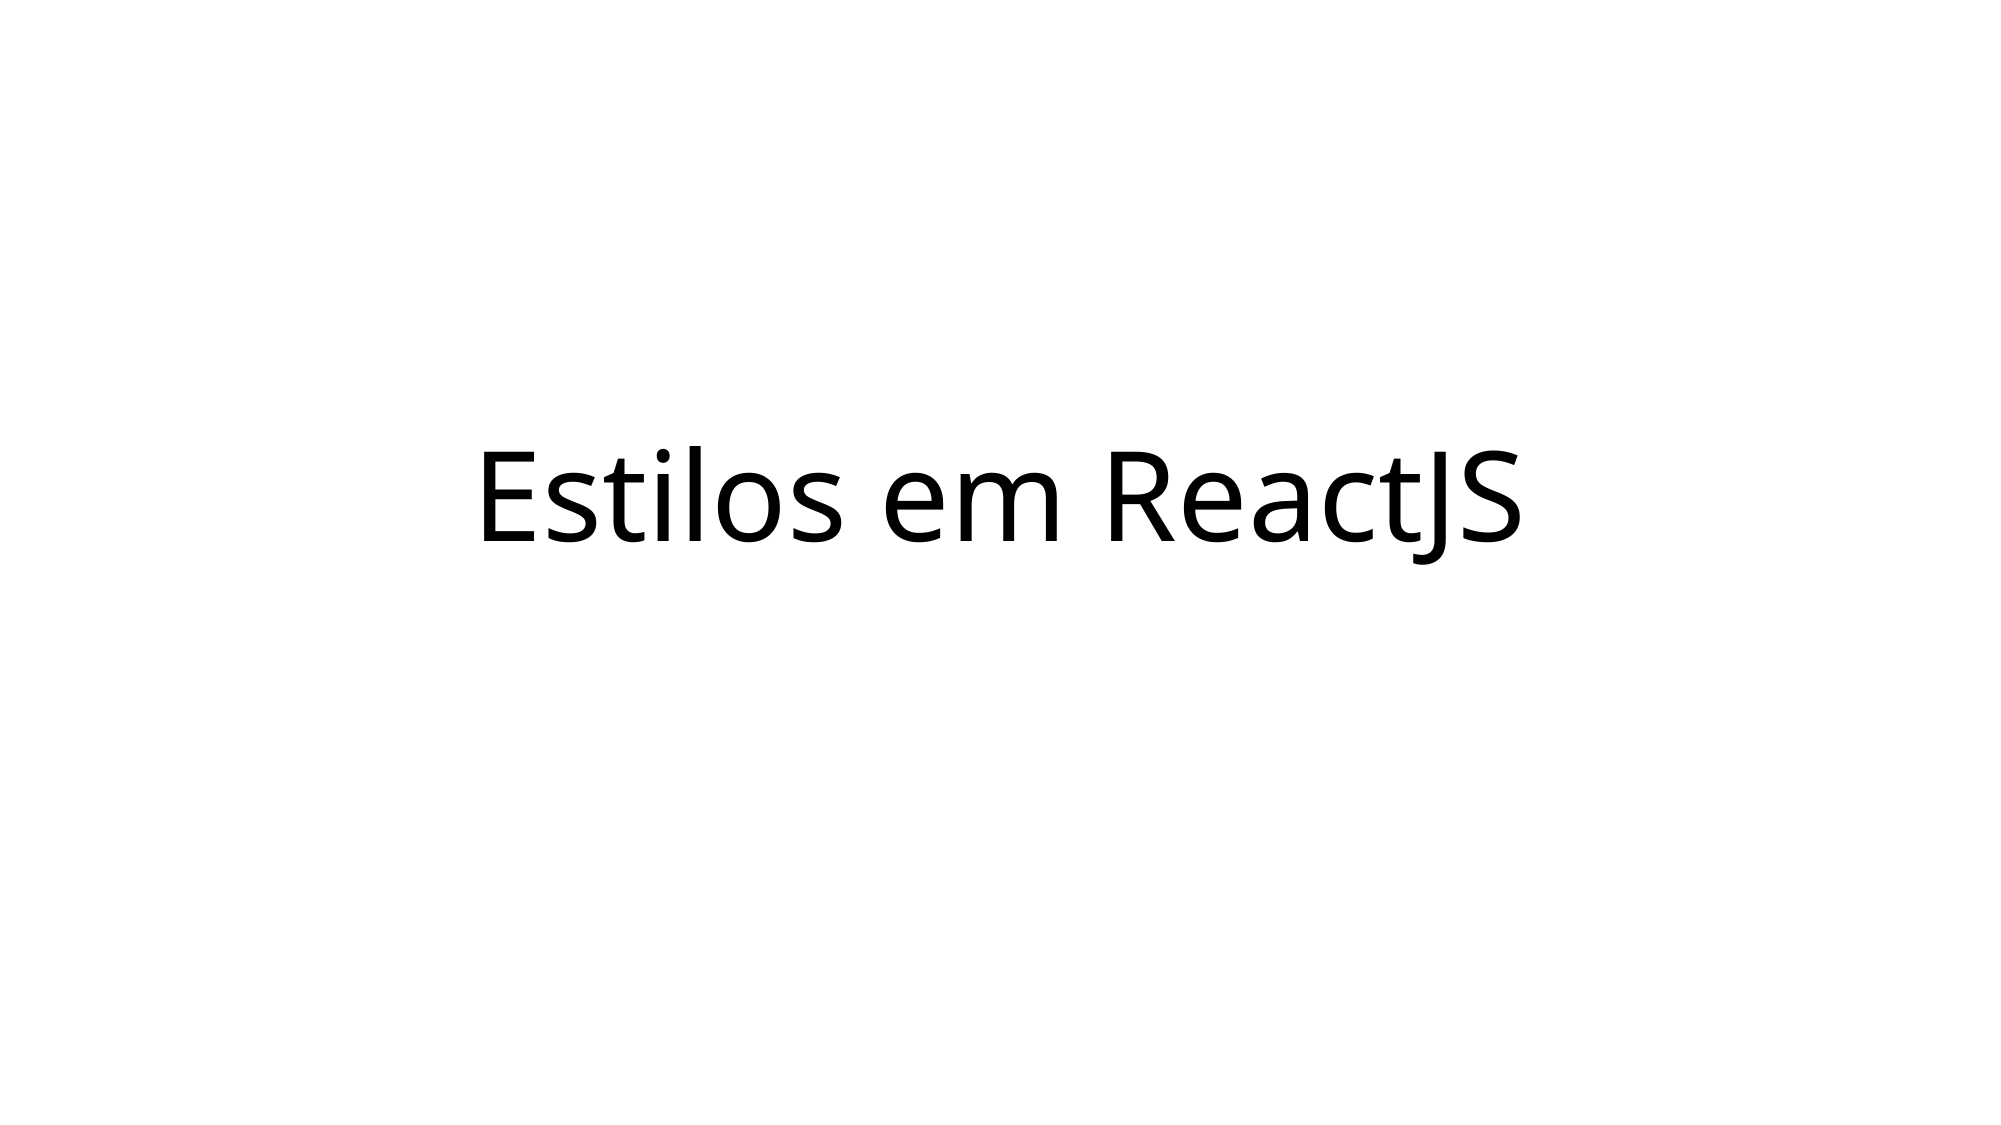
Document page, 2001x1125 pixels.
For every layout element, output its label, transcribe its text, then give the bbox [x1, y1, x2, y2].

title Estilos em ReactJS [249, 184, 1750, 576]
